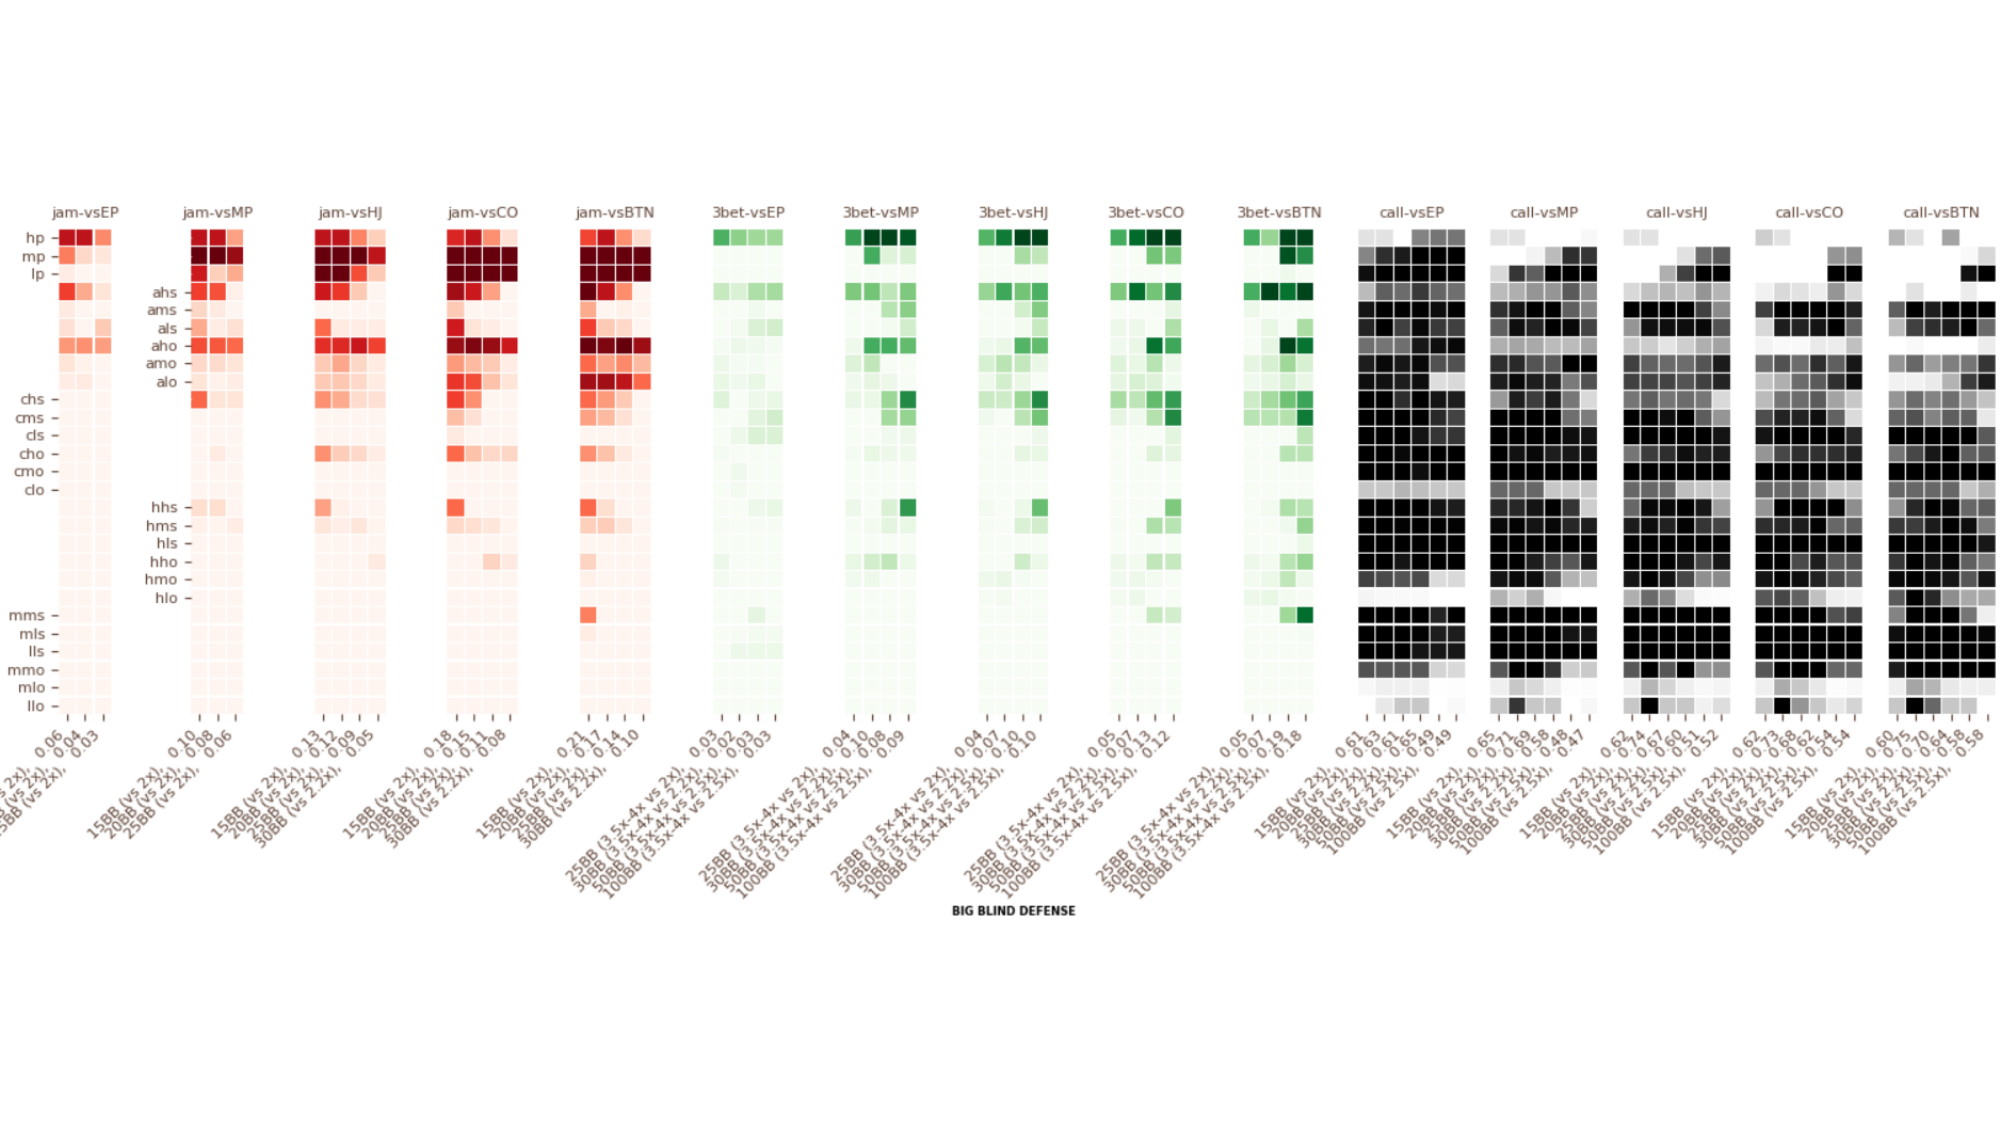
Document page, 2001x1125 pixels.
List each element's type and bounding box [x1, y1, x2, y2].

picture [0, 205, 2000, 920]
